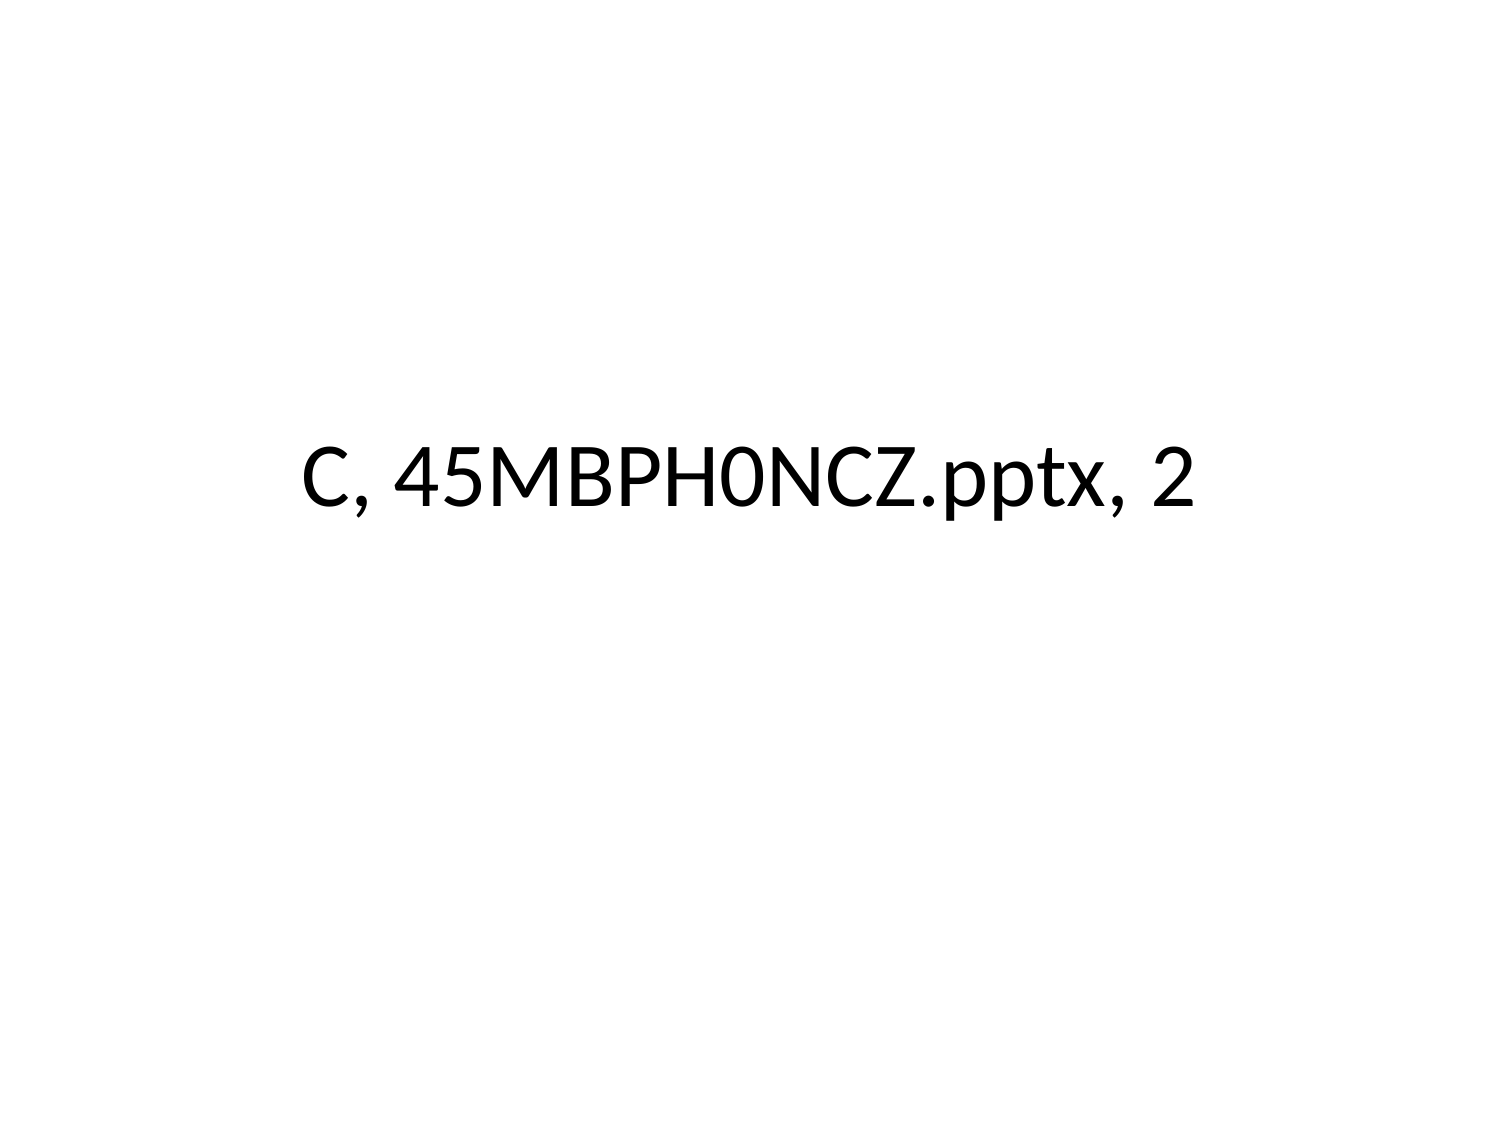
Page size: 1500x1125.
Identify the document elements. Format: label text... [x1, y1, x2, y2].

title C, 45MBPH0NCZ.pptx, 2 [112, 349, 1388, 591]
